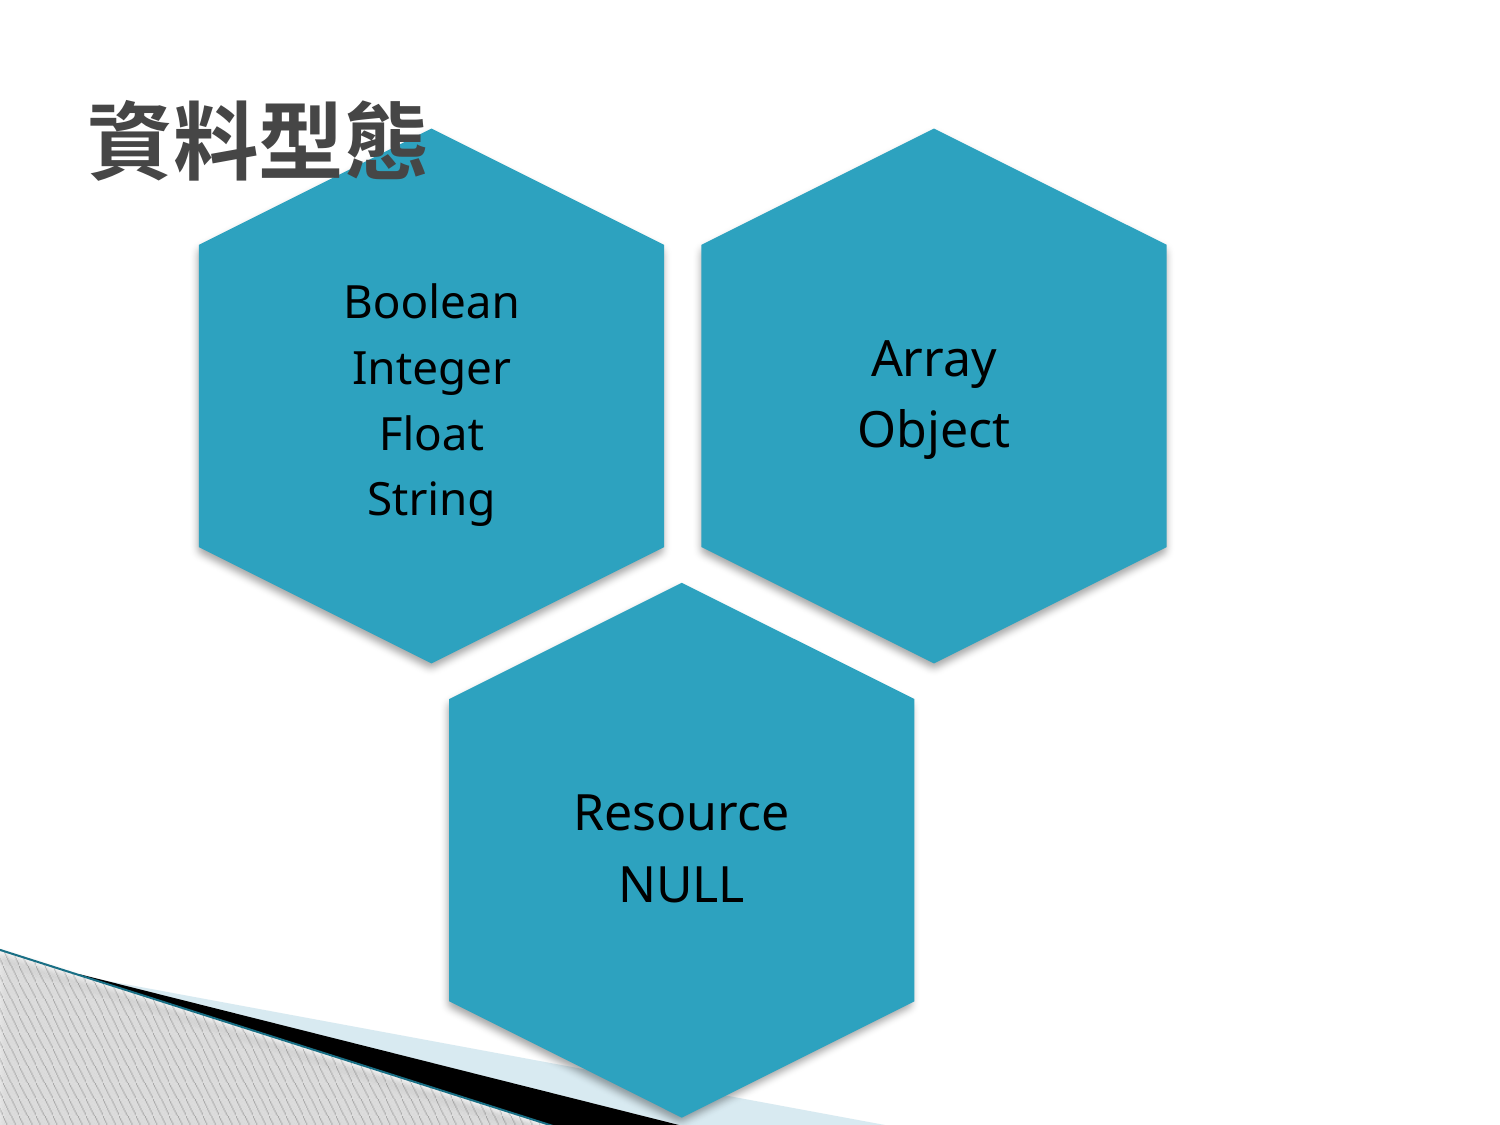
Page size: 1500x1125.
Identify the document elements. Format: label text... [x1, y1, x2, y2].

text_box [0, 120, 1500, 1125]
text_box 資料型態 [73, 45, 1424, 119]
